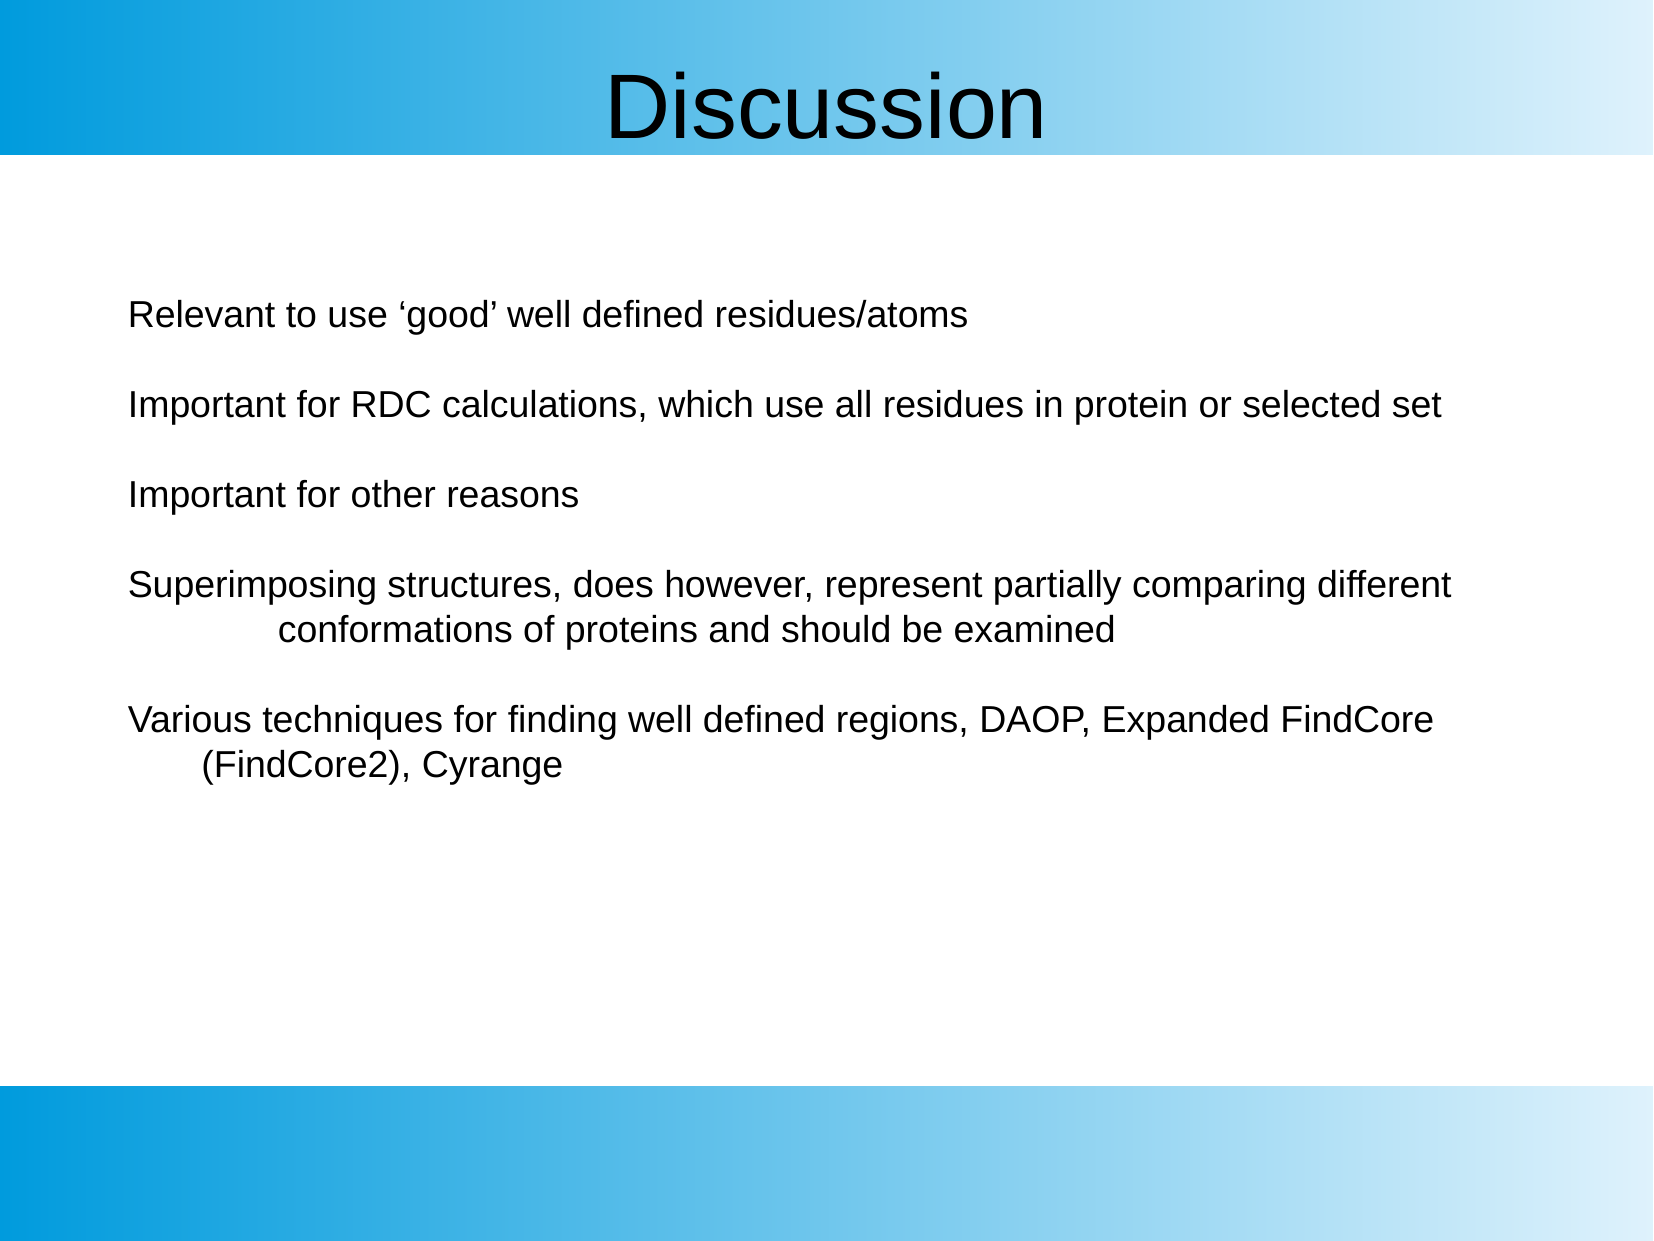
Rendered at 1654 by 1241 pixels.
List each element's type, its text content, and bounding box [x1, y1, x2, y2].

text_box Relevant to use ‘good’ well defined residues/atoms Important for RDC calculations, which use all residues in protein or selected set Important for other reasons Superimposing structures, does however, represent partially comparing different conformations of proteins and should be examined Various techniques for finding well defined regions, DAOP, Expanded FindCore (FindCore2), Cyrange [113, 282, 1478, 844]
text_box Discussion [82, 49, 1571, 154]
